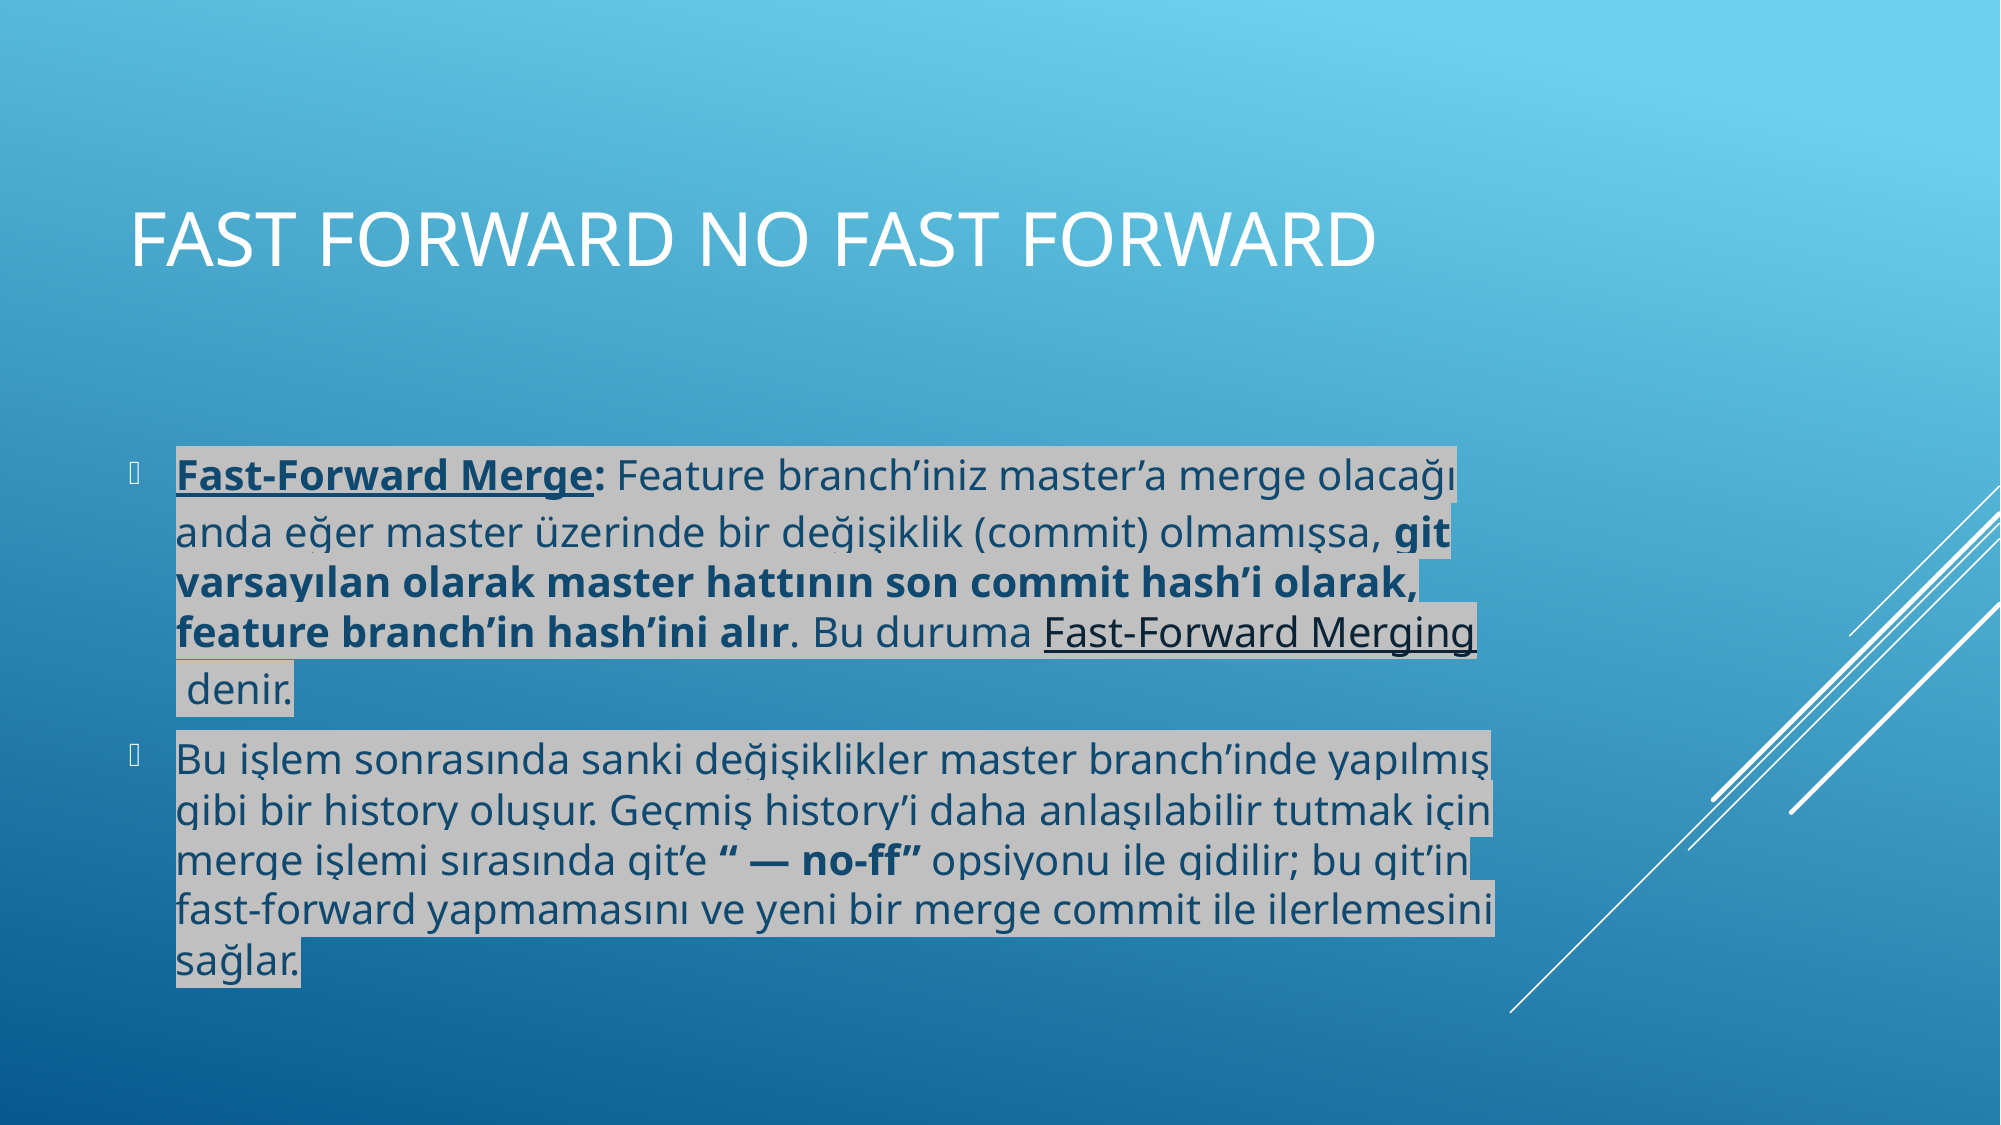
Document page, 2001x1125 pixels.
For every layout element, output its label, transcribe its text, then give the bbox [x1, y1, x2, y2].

list Fast-Forward Merge: Feature branch’iniz master’a merge olacağı anda eğer master üzerinde bir değişiklik (commit) olmamışsa, git varsayılan olarak master hattının son commit hash’i olarak, feature branch’in hash’ini alır. Bu duruma Fast-Forward Merging denir. Bu işlem sonrasında sanki değişiklikler master branch’inde yapılmış gibi bir history oluşur. Geçmiş history’i daha anlaşılabilir tutmak için merge işlemi sırasında git’e “ — no-ff” opsiyonu ile gidilir; bu git’in fast-forward yapmamasını ve yeni bir merge commit ile ilerlemesini sağlar. [114, 419, 1514, 1013]
title fast forward no fast forward [114, 112, 1514, 360]
